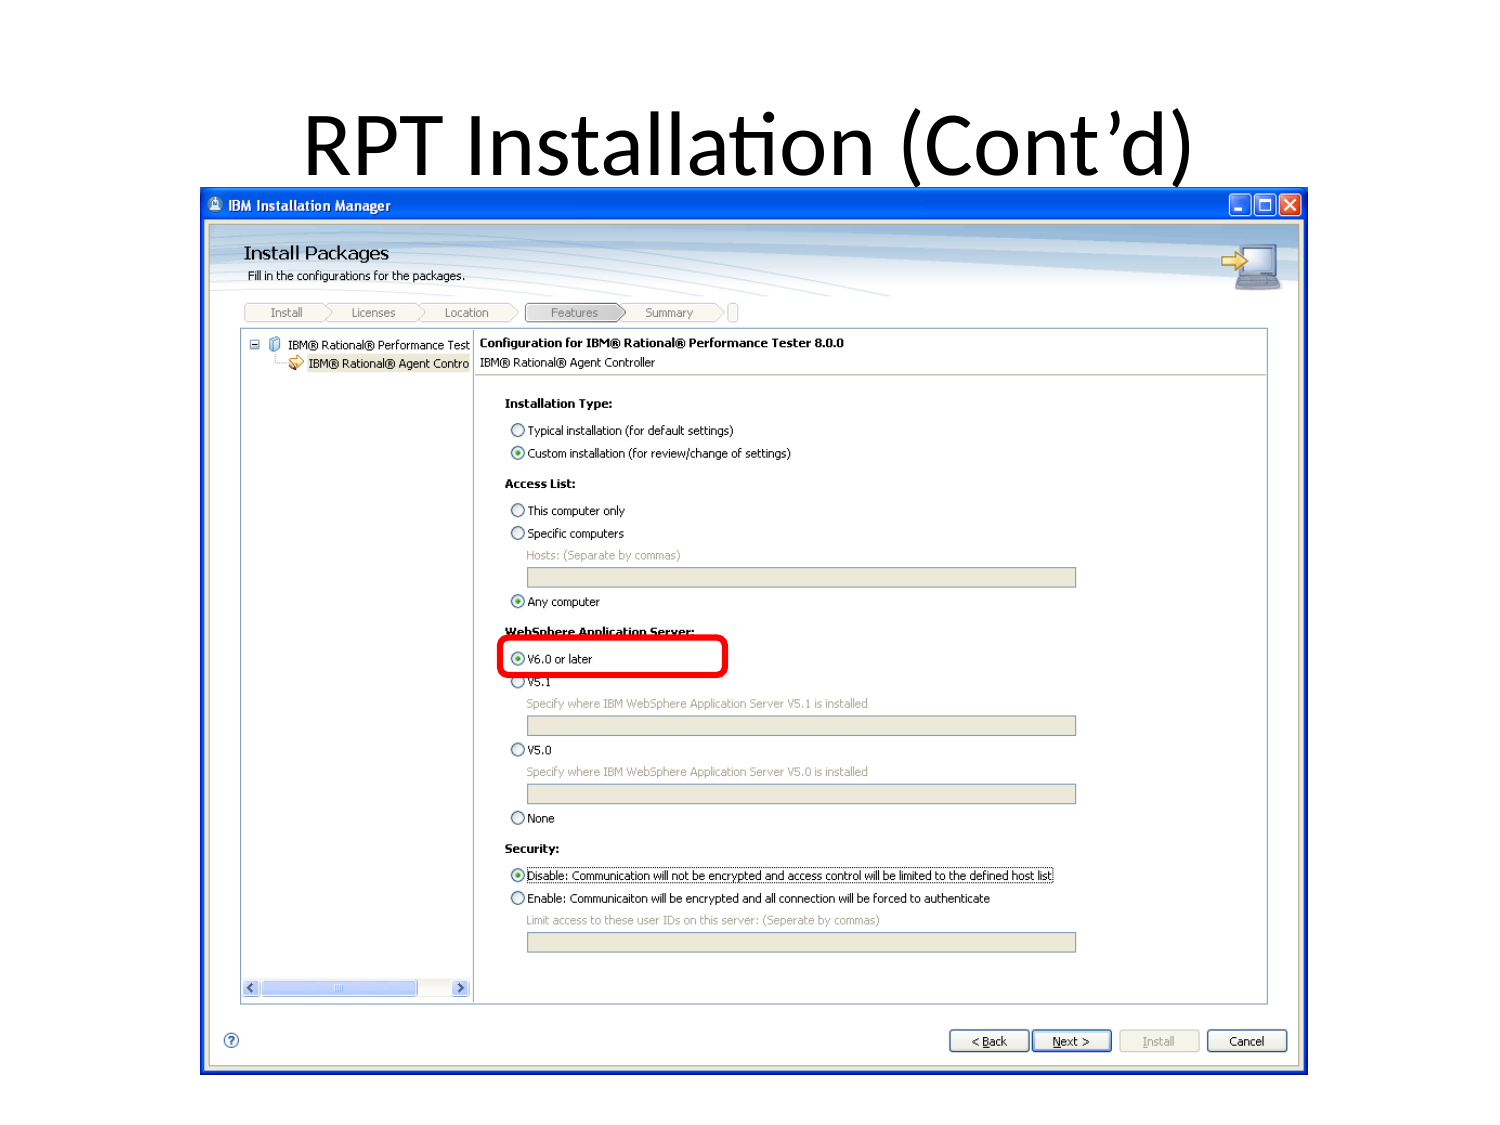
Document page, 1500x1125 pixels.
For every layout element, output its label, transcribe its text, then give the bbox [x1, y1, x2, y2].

title RPT Installation (Cont’d) [75, 45, 1425, 233]
picture [199, 187, 1308, 1076]
